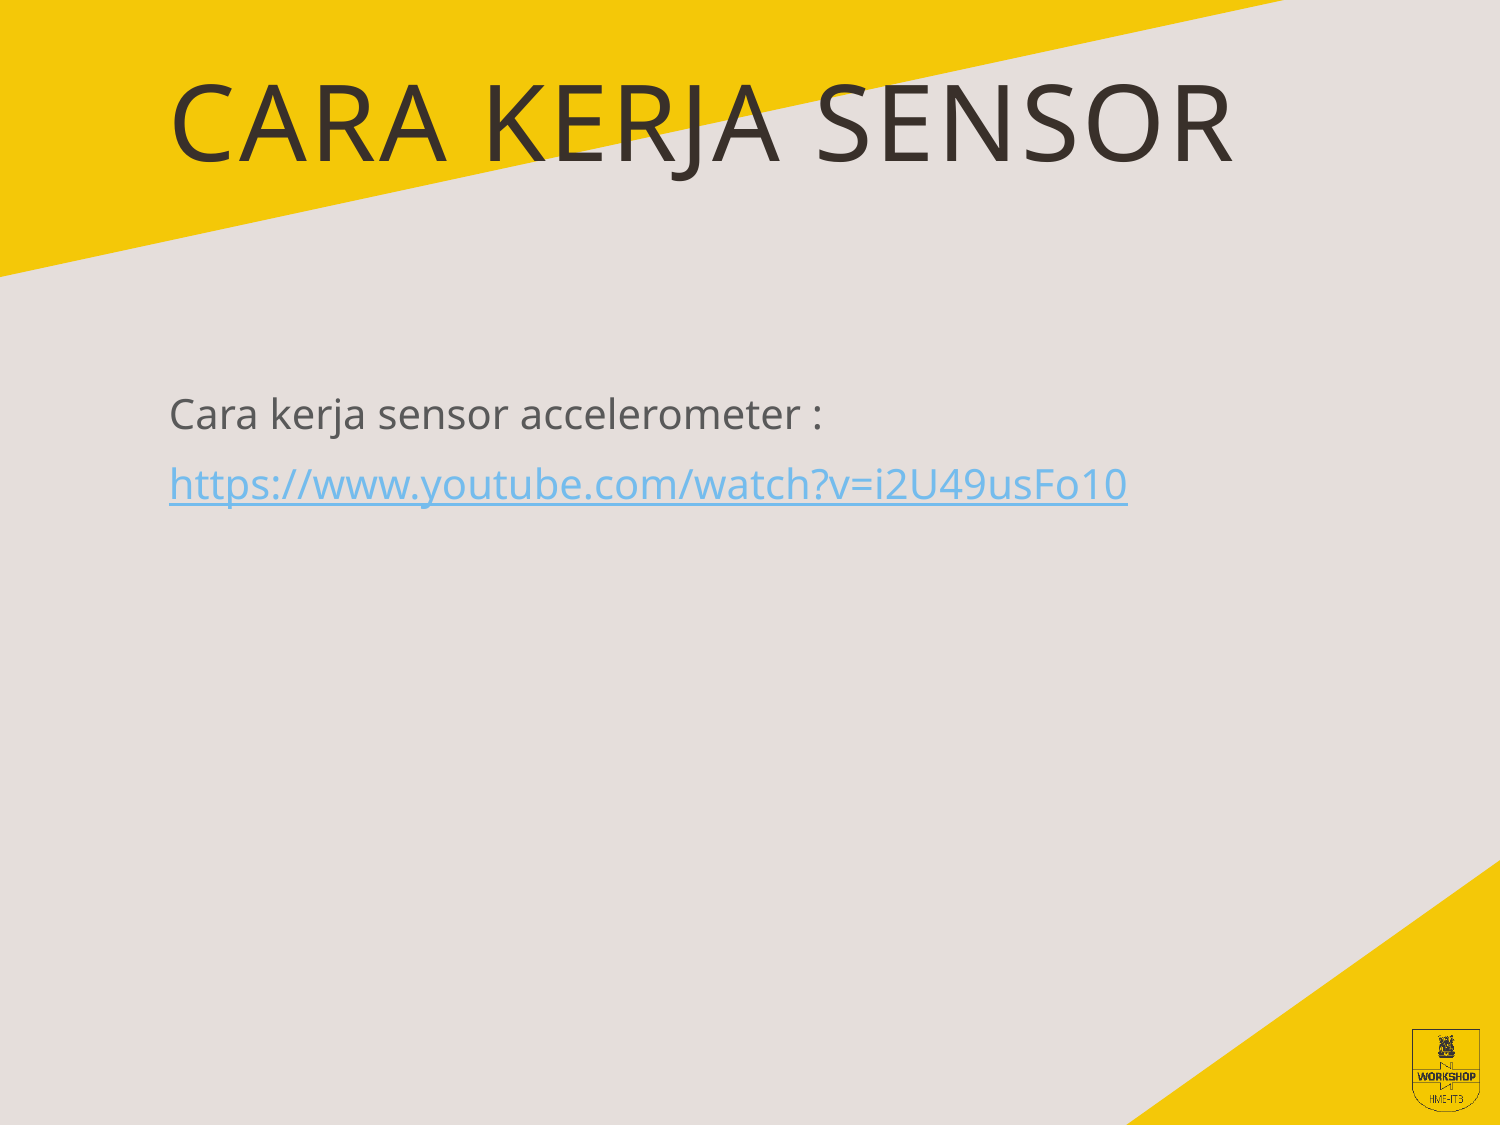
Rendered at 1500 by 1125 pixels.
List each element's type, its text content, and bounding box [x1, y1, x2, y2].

title Cara kerja sensor [154, 62, 1407, 308]
picture [1412, 1029, 1480, 1112]
list Cara kerja sensor accelerometer : https://www.youtube.com/watch?v=i2U49usFo10 [154, 375, 1407, 1014]
